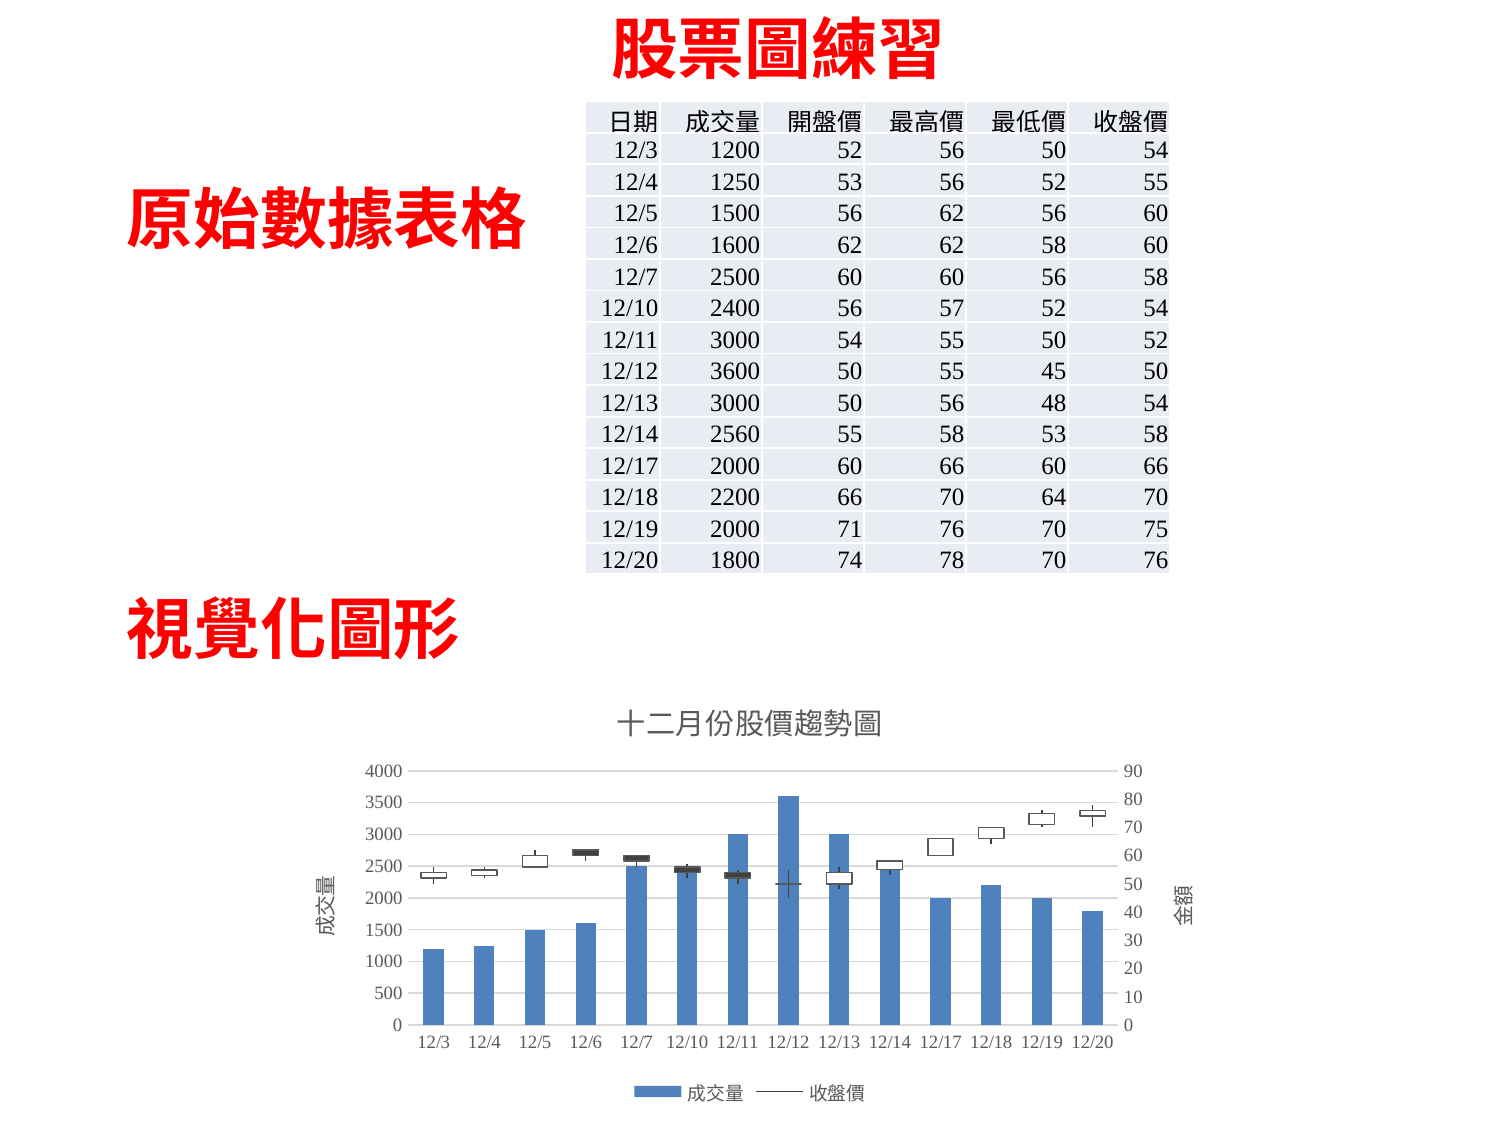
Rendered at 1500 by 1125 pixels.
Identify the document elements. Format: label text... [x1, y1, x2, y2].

table_cell 48 [967, 386, 1067, 416]
table_header 收盤價 [1069, 102, 1169, 132]
table_cell 75 [1069, 512, 1169, 542]
table_cell 2560 [661, 418, 761, 447]
table_cell 55 [865, 323, 965, 353]
table_cell 3000 [661, 323, 761, 353]
table_cell 2200 [661, 481, 761, 510]
table_cell 12/7 [586, 260, 659, 290]
table_cell 2400 [661, 291, 761, 321]
table_cell 76 [1069, 544, 1169, 573]
table_header 最低價 [967, 102, 1067, 132]
table_cell 56 [967, 197, 1067, 227]
table_cell 60 [967, 449, 1067, 479]
table_cell 12/19 [586, 512, 659, 542]
table_cell 12/20 [586, 544, 659, 573]
table_header 成交量 [661, 102, 761, 132]
table_cell 58 [967, 228, 1067, 258]
table_cell 12/5 [586, 197, 659, 227]
table_cell 55 [1069, 165, 1169, 195]
text_box 原始數據表格 [112, 169, 561, 265]
table_header 日期 [586, 102, 659, 132]
table_cell 66 [763, 481, 863, 510]
table_cell 12/12 [586, 354, 659, 384]
table_cell 70 [865, 481, 965, 510]
table_cell 50 [967, 134, 1067, 163]
table_cell 60 [763, 449, 863, 479]
table_cell 45 [967, 354, 1067, 384]
table_cell 74 [763, 544, 863, 573]
table_cell 62 [763, 228, 863, 258]
table_cell 56 [865, 165, 965, 195]
table_cell 12/10 [586, 291, 659, 321]
table_cell 50 [763, 386, 863, 416]
table_cell 1200 [661, 134, 761, 163]
table_cell 53 [967, 418, 1067, 447]
table_cell 54 [1069, 134, 1169, 163]
table_cell 1250 [661, 165, 761, 195]
table_cell 60 [763, 260, 863, 290]
table_cell 1500 [661, 197, 761, 227]
table_cell 57 [865, 291, 965, 321]
table_cell 56 [865, 134, 965, 163]
table_cell 54 [1069, 386, 1169, 416]
table_cell 56 [865, 386, 965, 416]
table_cell 55 [865, 354, 965, 384]
table_header 最高價 [865, 102, 965, 132]
table_cell 12/3 [586, 134, 659, 163]
table_cell 60 [1069, 197, 1169, 227]
table_cell 50 [967, 323, 1067, 353]
table_cell 76 [865, 512, 965, 542]
table_cell 2500 [661, 260, 761, 290]
table_cell 70 [967, 512, 1067, 542]
table_cell 52 [967, 291, 1067, 321]
table_cell 56 [967, 260, 1067, 290]
table_cell 2000 [661, 512, 761, 542]
table_cell 52 [967, 165, 1067, 195]
table_cell 53 [763, 165, 863, 195]
table_cell 64 [967, 481, 1067, 510]
table_cell 56 [763, 197, 863, 227]
table_cell 2000 [661, 449, 761, 479]
table_cell 62 [865, 228, 965, 258]
table_cell 66 [1069, 449, 1169, 479]
table_cell 71 [763, 512, 863, 542]
table_cell 58 [1069, 260, 1169, 290]
table_cell 52 [763, 134, 863, 163]
table_cell 3000 [661, 386, 761, 416]
table_cell 60 [1069, 228, 1169, 258]
table_cell 12/14 [586, 418, 659, 447]
table_cell 12/4 [586, 165, 659, 195]
text_box 視覺化圖形 [112, 578, 561, 674]
table_cell 50 [1069, 354, 1169, 384]
table_cell 1800 [661, 544, 761, 573]
table_cell 12/6 [586, 228, 659, 258]
table_cell 62 [865, 197, 965, 227]
table_cell 66 [865, 449, 965, 479]
table_cell 3600 [661, 354, 761, 384]
text_box 股票圖練習 [596, 0, 1341, 95]
table_cell 50 [763, 354, 863, 384]
table_cell 12/11 [586, 323, 659, 353]
table_cell 58 [1069, 418, 1169, 447]
table_cell 70 [1069, 481, 1169, 510]
table_cell 70 [967, 544, 1067, 573]
table_cell 58 [865, 418, 965, 447]
table_cell 12/13 [586, 386, 659, 416]
table_cell 56 [763, 291, 863, 321]
table_cell 78 [865, 544, 965, 573]
table_cell 12/18 [586, 481, 659, 510]
table_cell 54 [1069, 291, 1169, 321]
chart [276, 674, 1224, 1112]
table_cell 55 [763, 418, 863, 447]
table_cell 1600 [661, 228, 761, 258]
table_cell 52 [1069, 323, 1169, 353]
table_cell 54 [763, 323, 863, 353]
table_cell 12/17 [586, 449, 659, 479]
table_cell 60 [865, 260, 965, 290]
table_header 開盤價 [763, 102, 863, 132]
